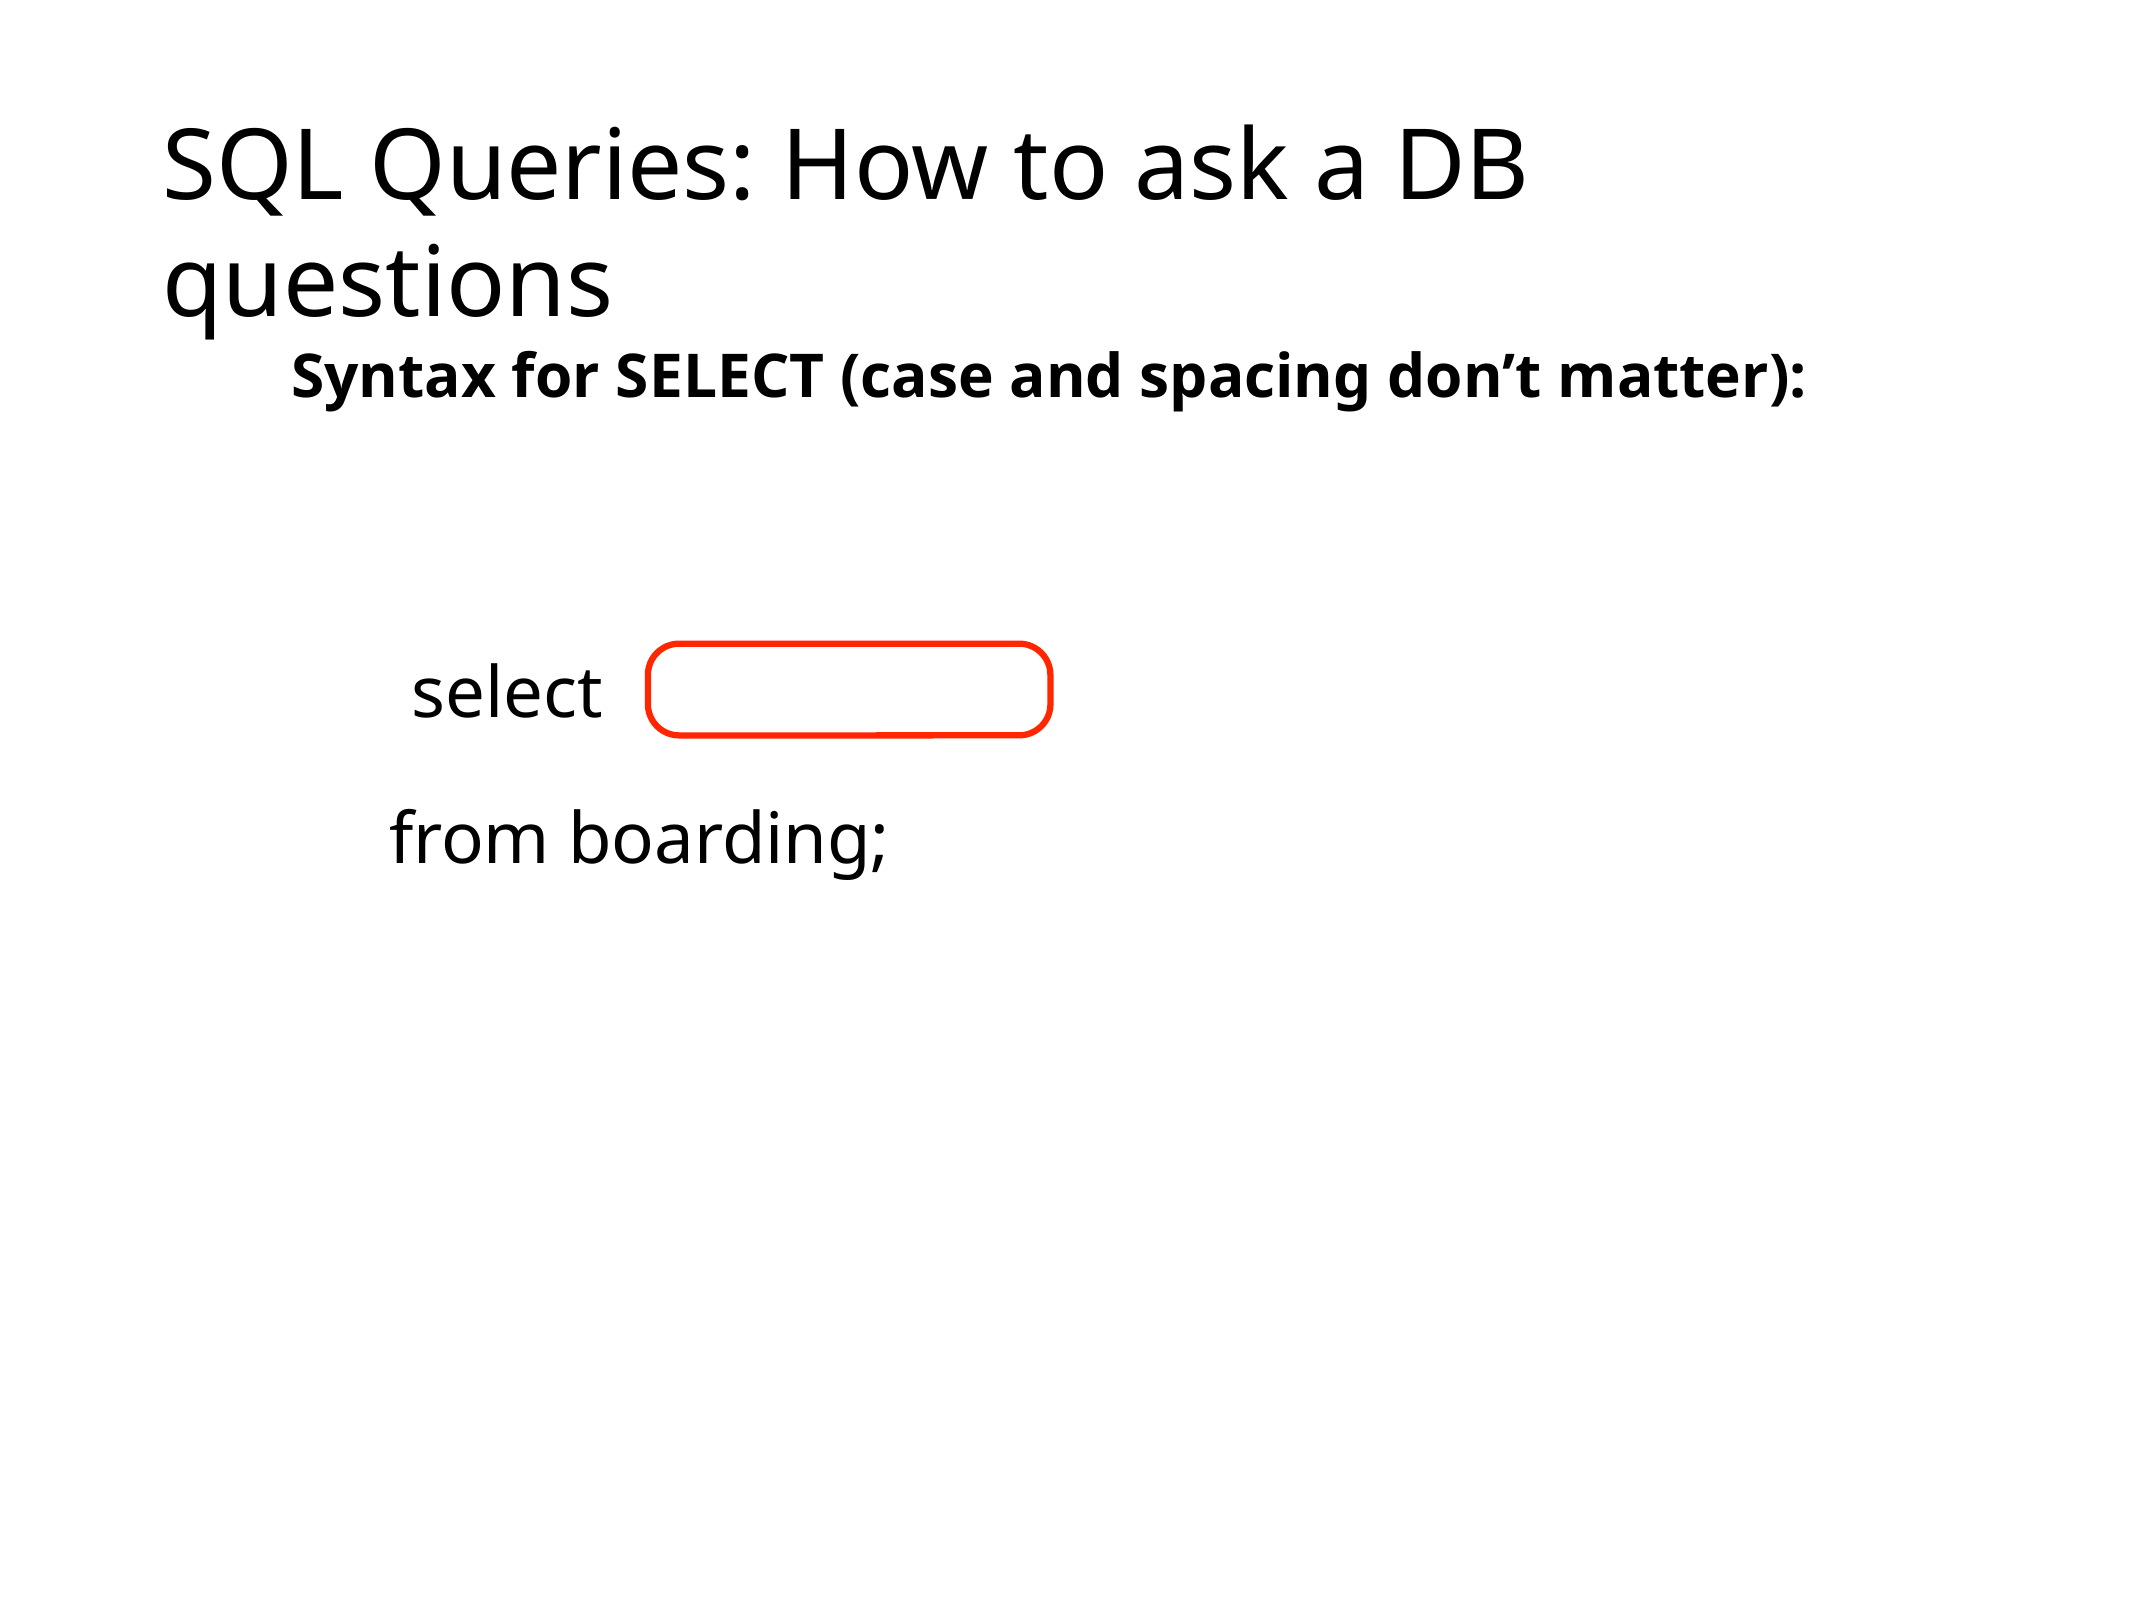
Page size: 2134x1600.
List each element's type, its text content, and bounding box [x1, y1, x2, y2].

text_box Syntax for SELECT (case and spacing don’t matter): [282, 328, 1817, 418]
title SQL Queries: How to ask a DB questions [153, 64, 1947, 374]
text_box from boarding; [380, 784, 899, 887]
text_box select [402, 638, 612, 741]
text_box [647, 643, 1051, 736]
